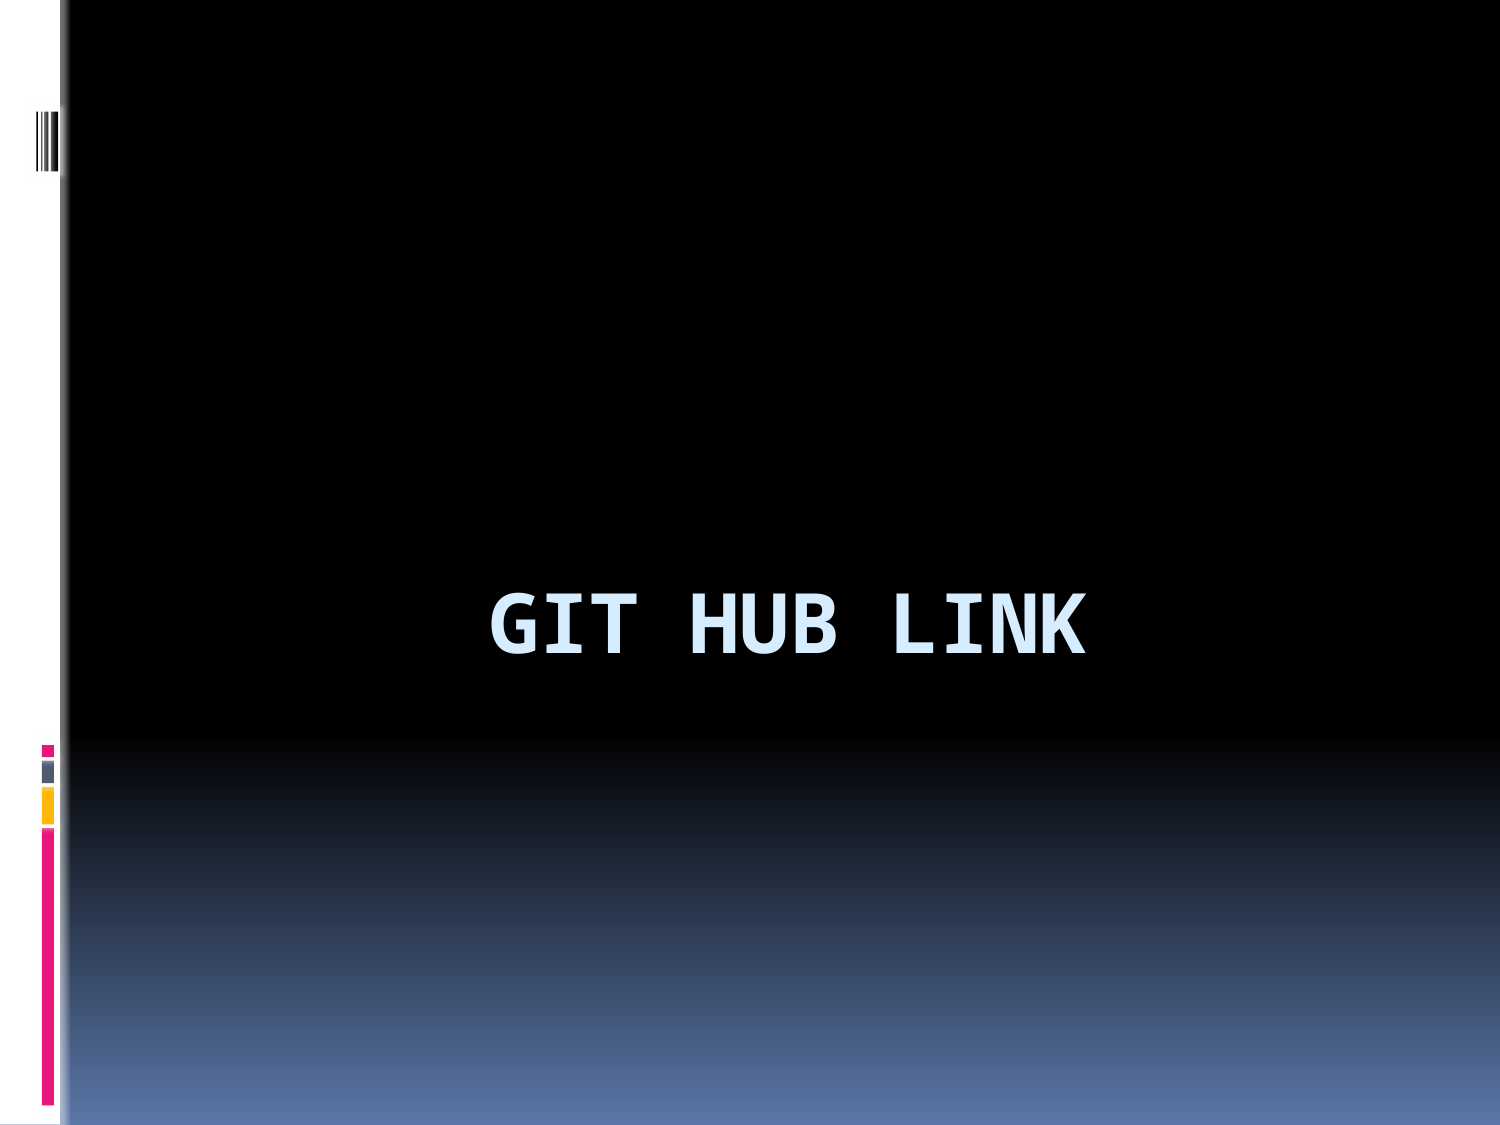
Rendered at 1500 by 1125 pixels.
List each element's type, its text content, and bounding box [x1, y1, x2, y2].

title Git HUB LINK [125, 562, 1400, 887]
